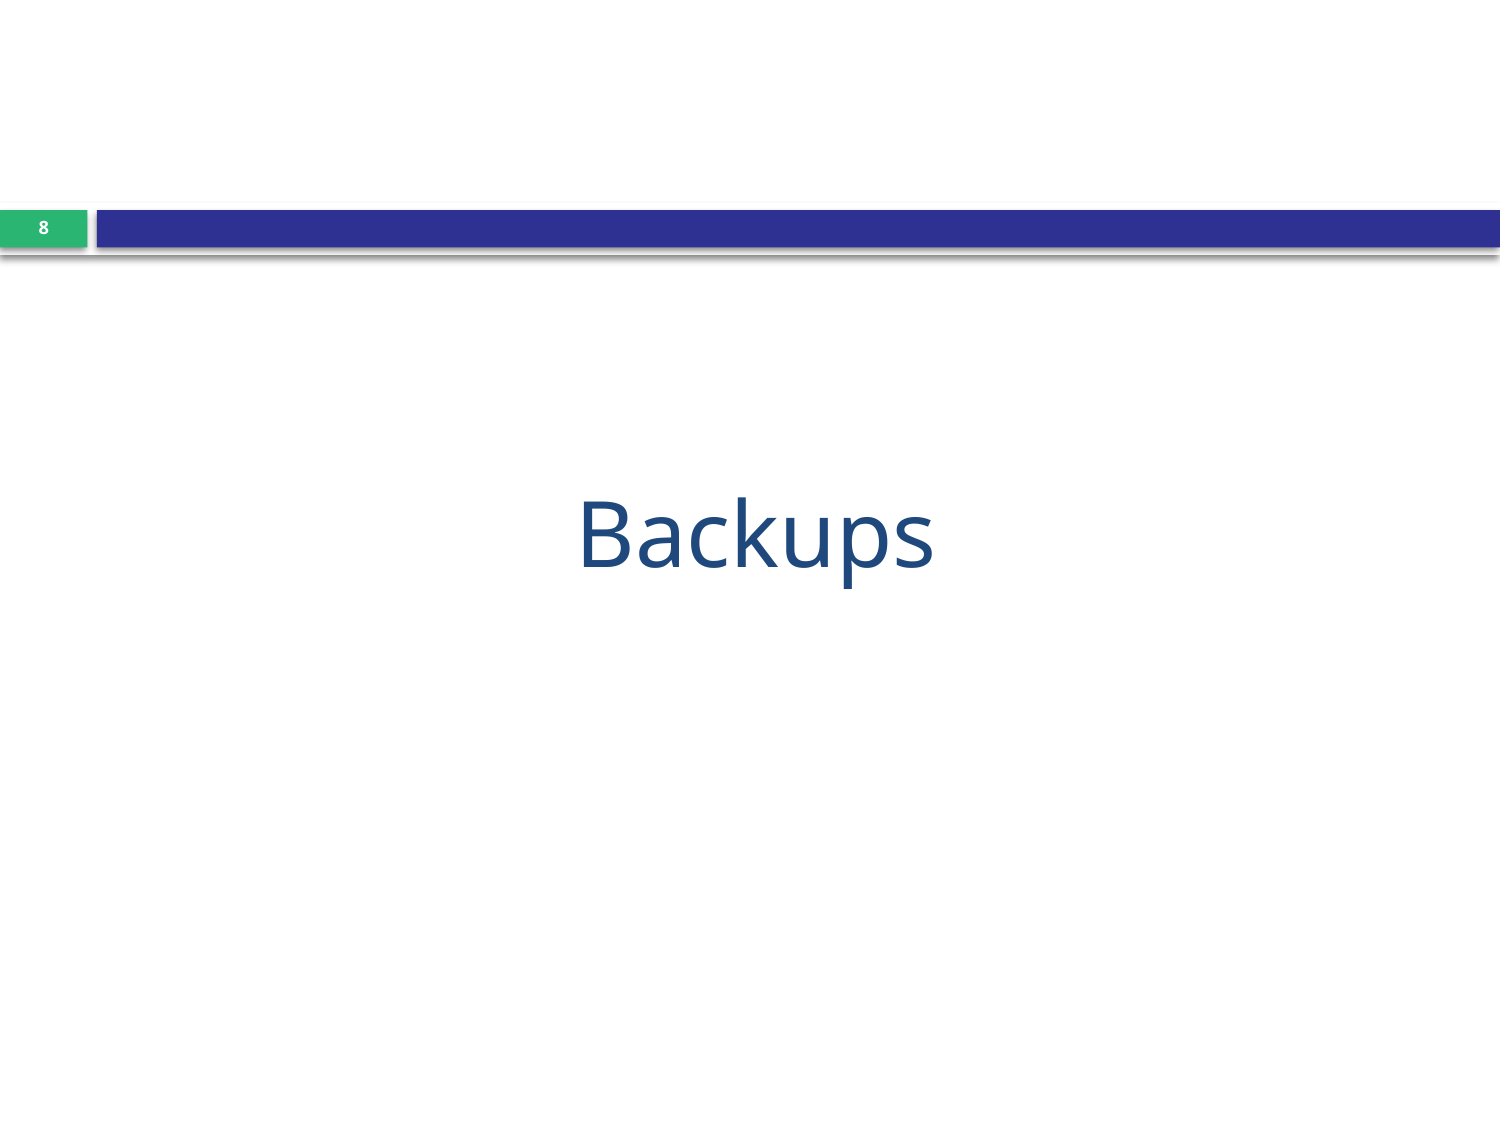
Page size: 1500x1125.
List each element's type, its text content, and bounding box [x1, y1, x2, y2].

title Backups [87, 450, 1425, 613]
slide_number 8 [0, 208, 88, 249]
